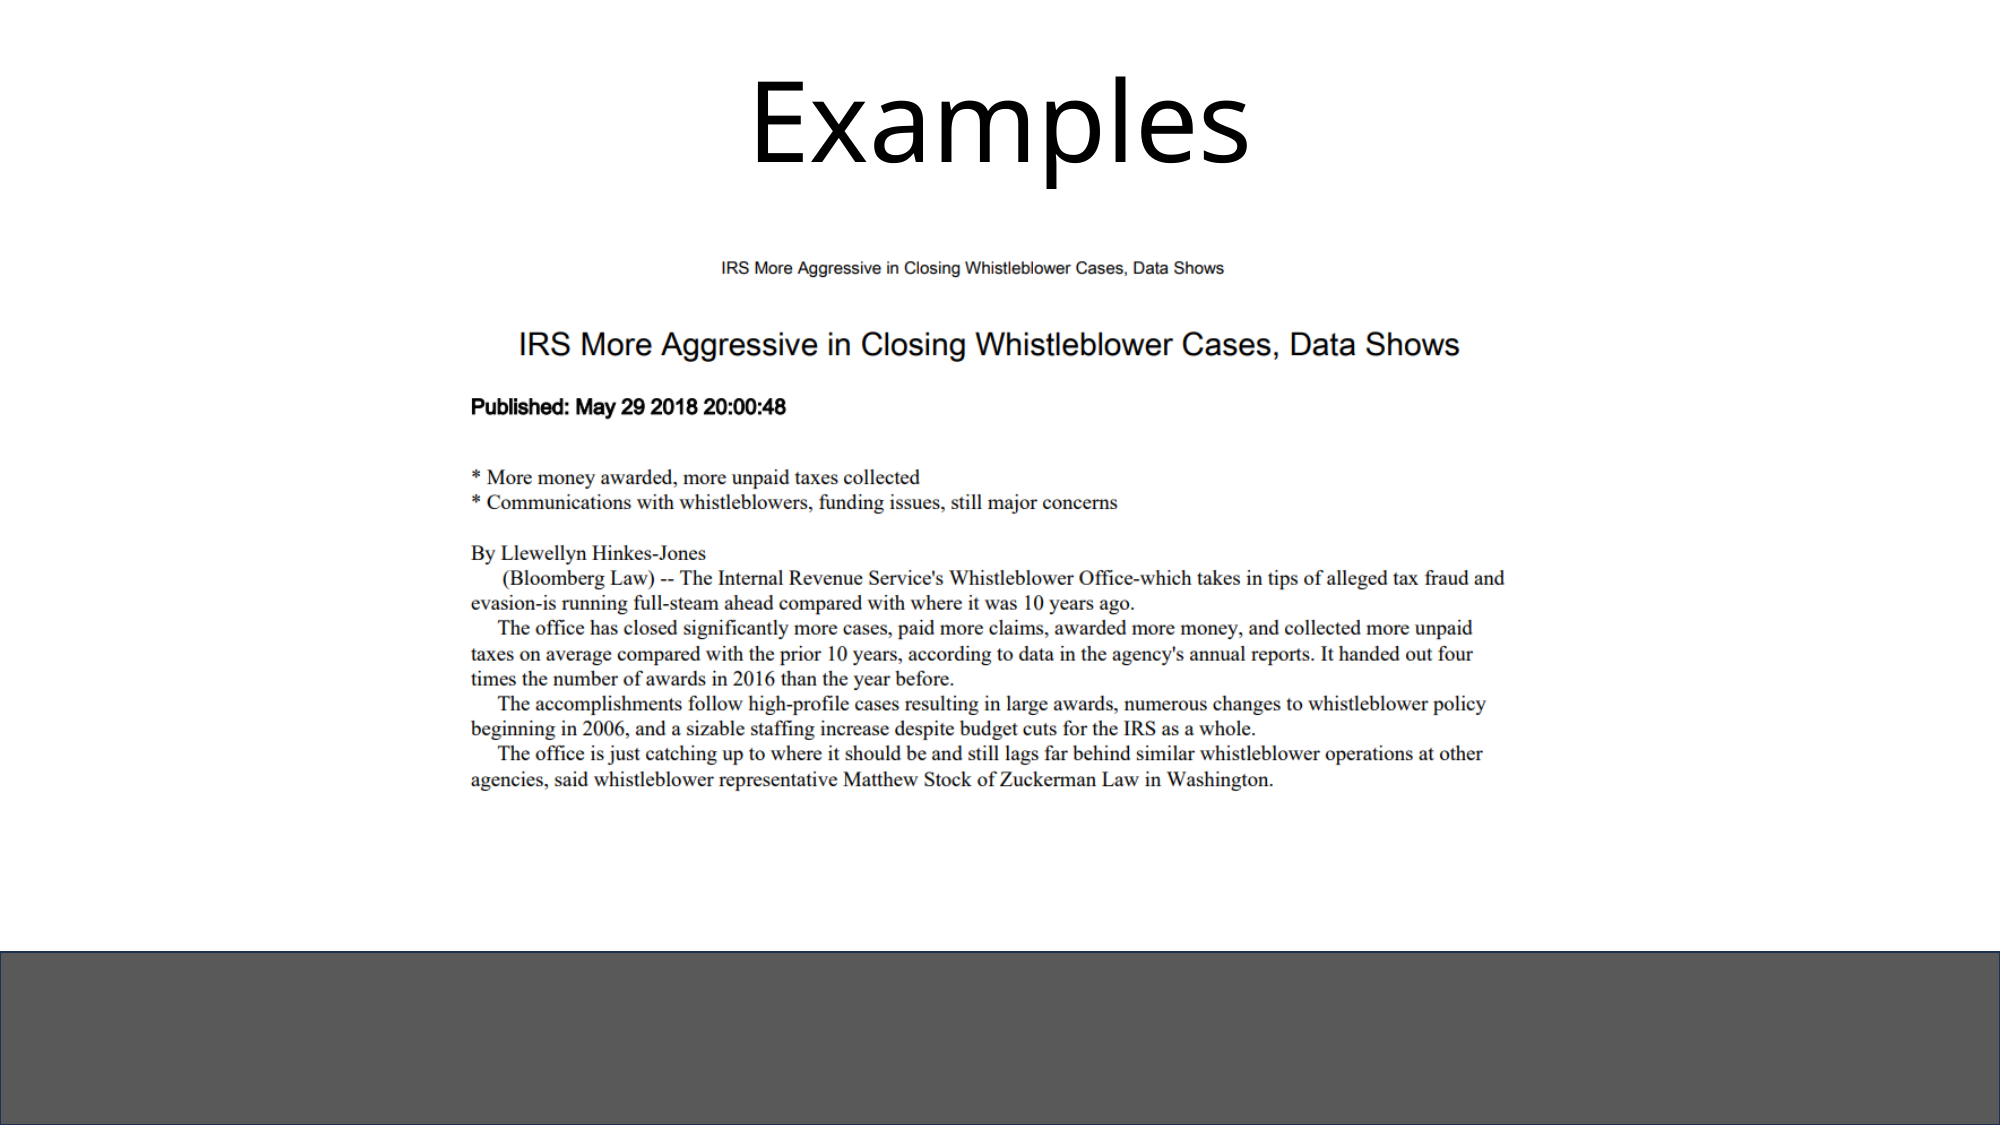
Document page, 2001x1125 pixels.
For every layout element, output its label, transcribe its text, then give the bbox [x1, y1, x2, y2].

picture [411, 198, 1560, 801]
subtitle Examples [249, 57, 1750, 863]
text_box [0, 951, 2000, 1125]
